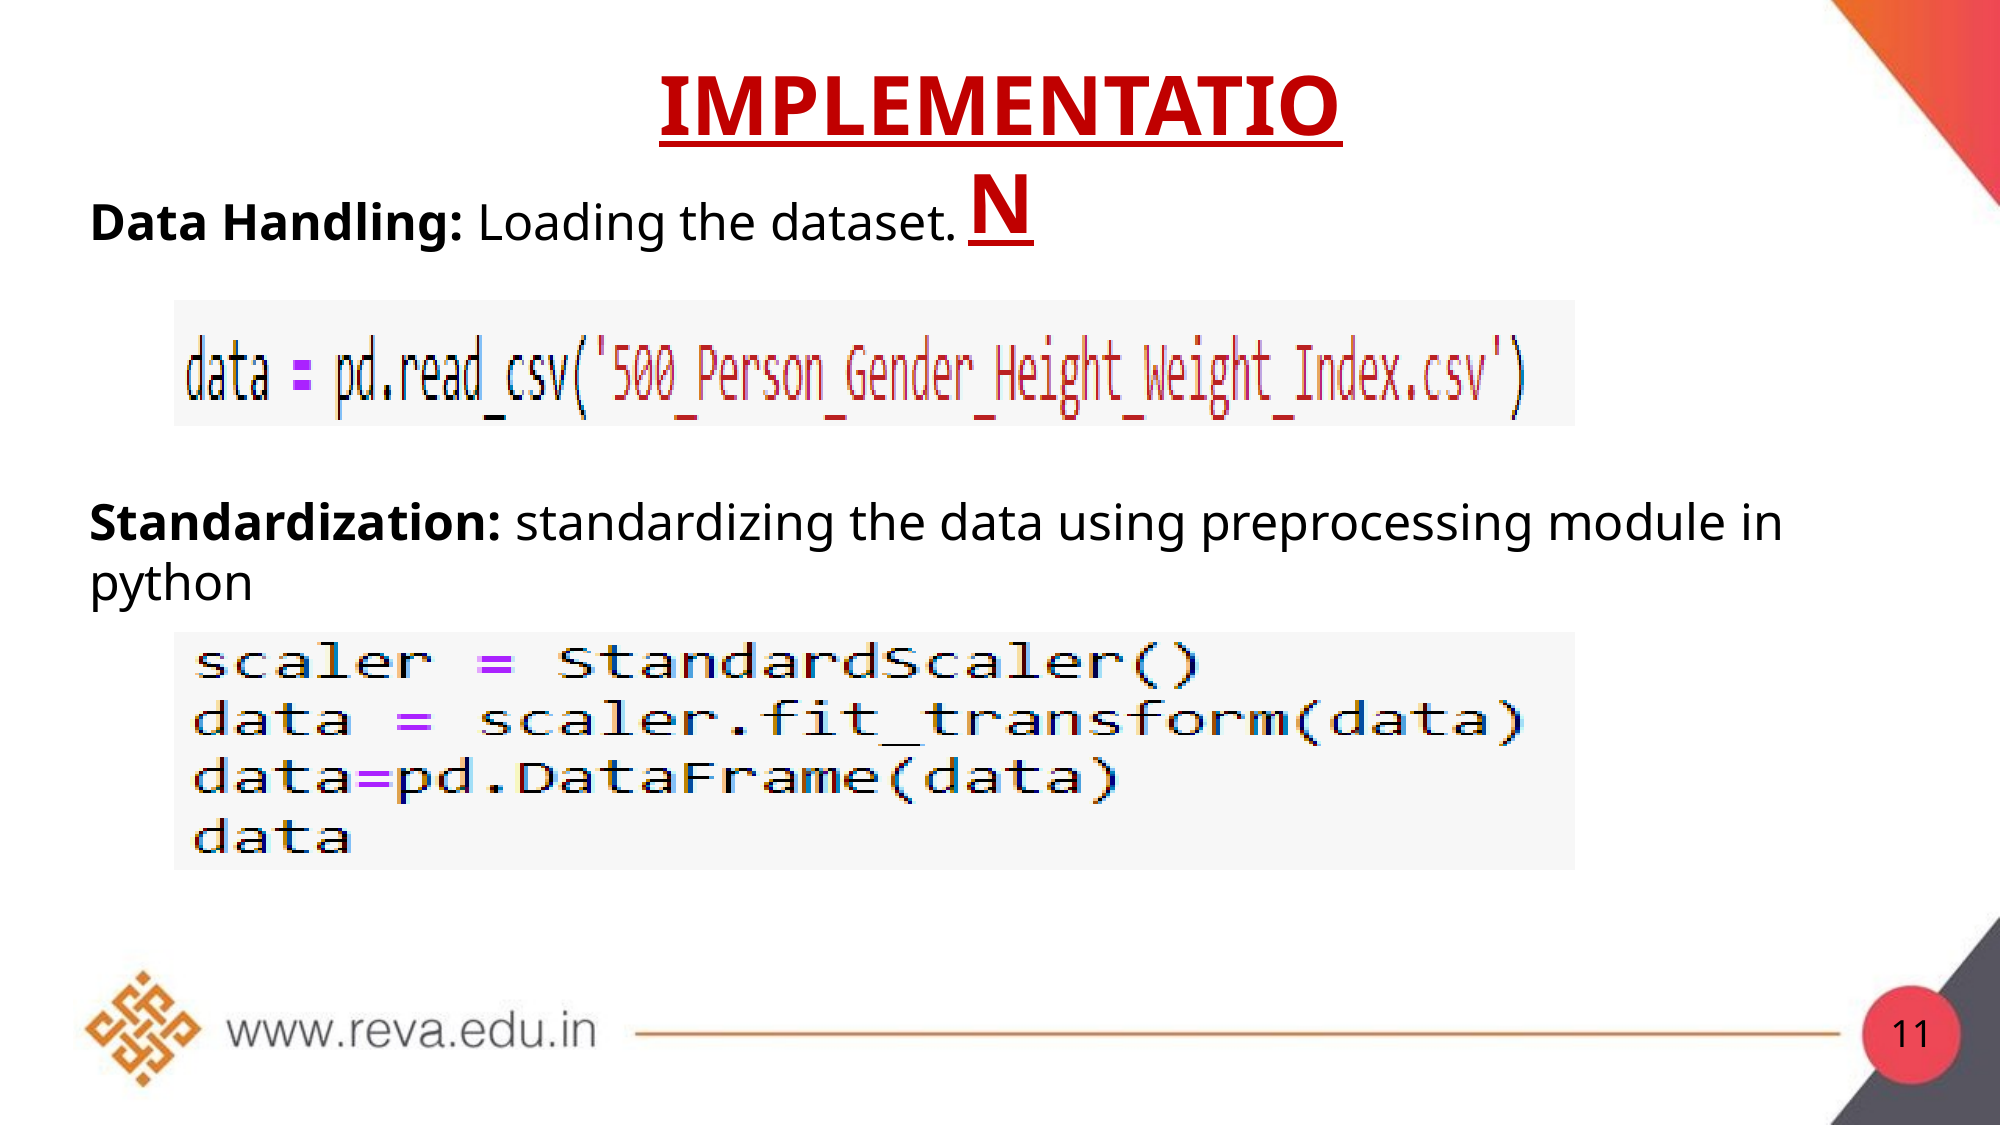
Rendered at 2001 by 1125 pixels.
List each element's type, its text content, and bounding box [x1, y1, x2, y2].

title IMPLEMENTATION [627, 50, 1373, 190]
list Data Handling: Loading the dataset. Standardization: standardizing the data using preprocessing module in python [89, 190, 1890, 1085]
picture [73, 0, 2000, 1125]
picture [174, 632, 1576, 871]
picture [174, 300, 1576, 426]
slide_number 11 [1884, 1016, 1941, 1125]
